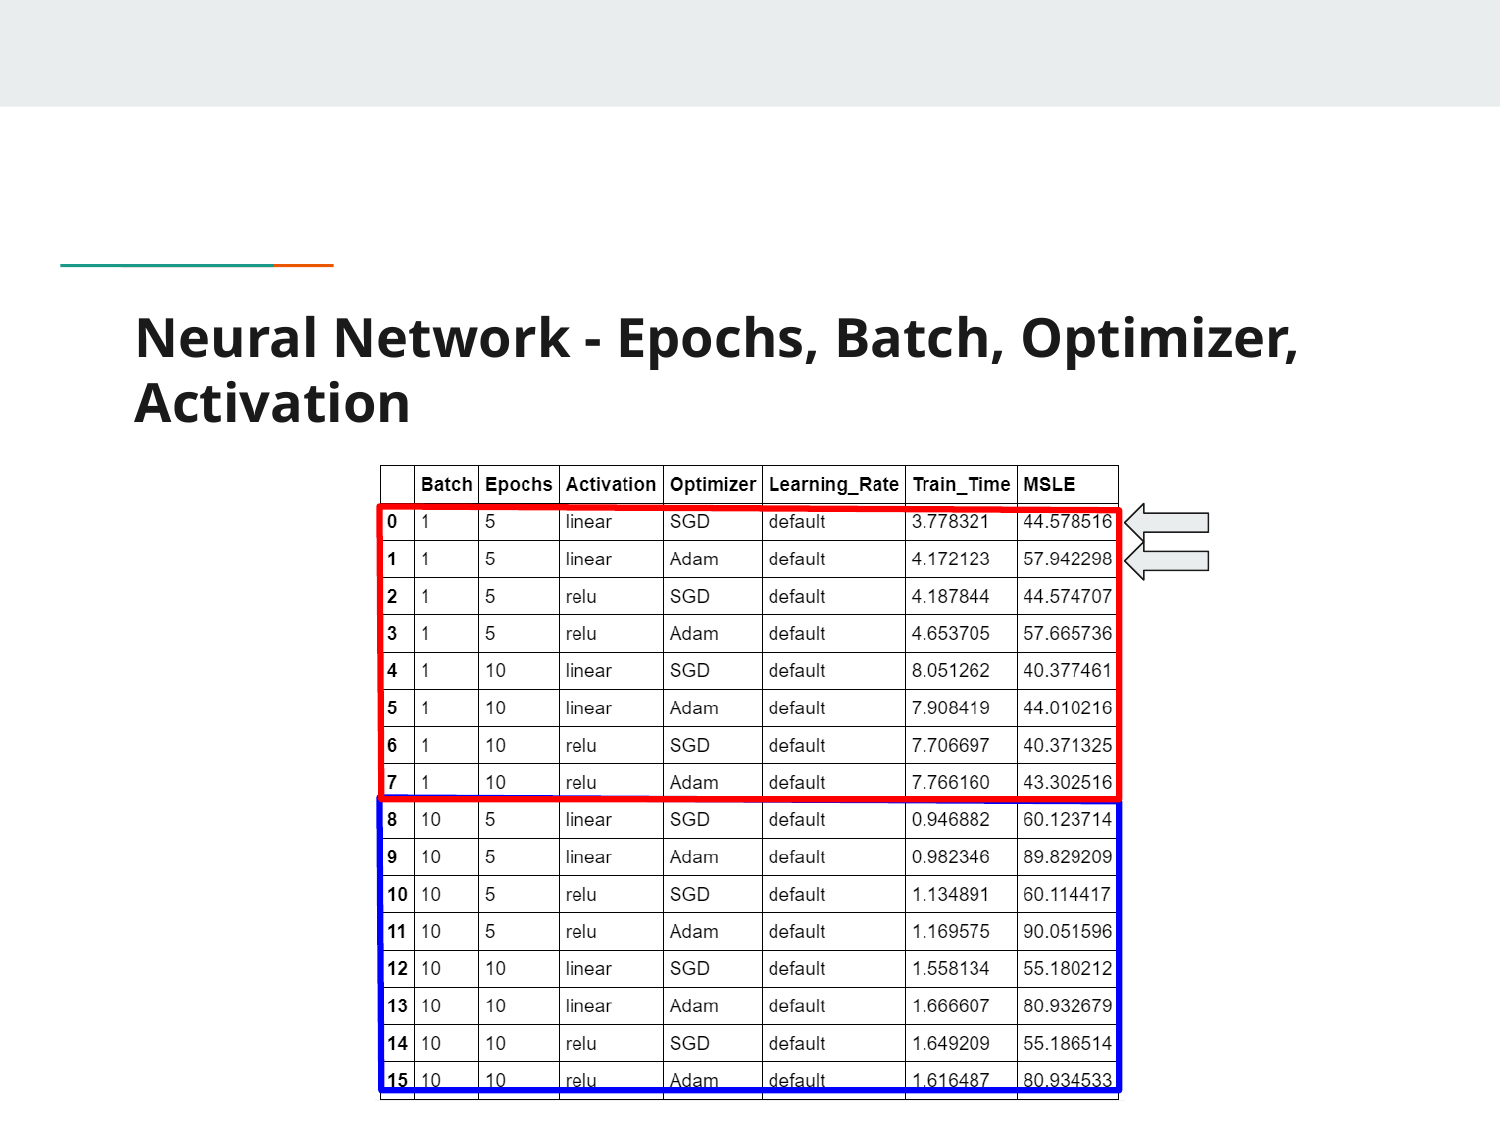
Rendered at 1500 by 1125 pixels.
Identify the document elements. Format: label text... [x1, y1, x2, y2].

text_box [1130, 541, 1209, 581]
picture [375, 460, 1125, 1102]
text_box [1130, 503, 1209, 541]
title Neural Network - Epochs, Batch, Optimizer, Activation [119, 288, 1381, 406]
